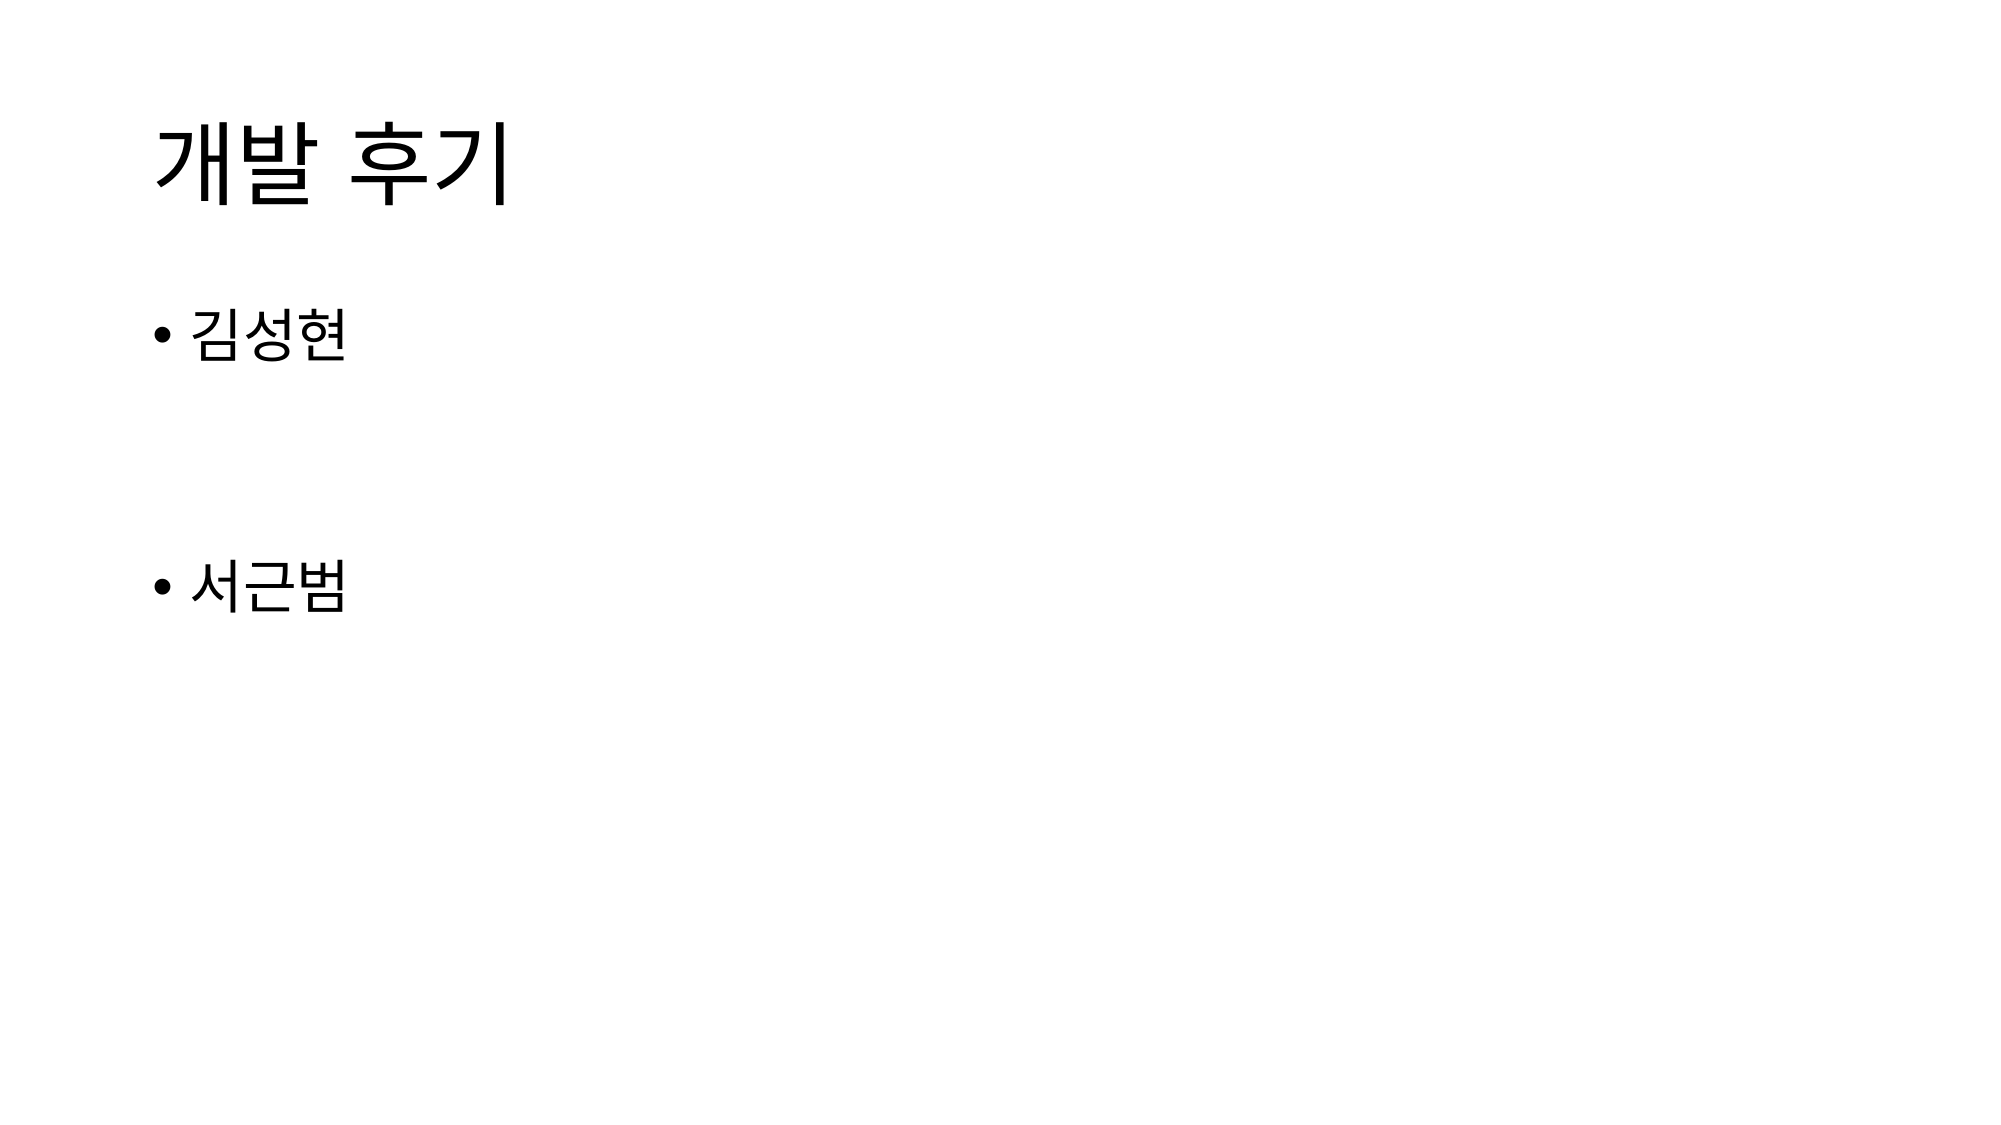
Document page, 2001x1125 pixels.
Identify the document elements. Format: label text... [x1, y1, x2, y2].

list 김성현 서근범 [137, 299, 1863, 1014]
title 개발 후기 [137, 59, 1863, 278]
